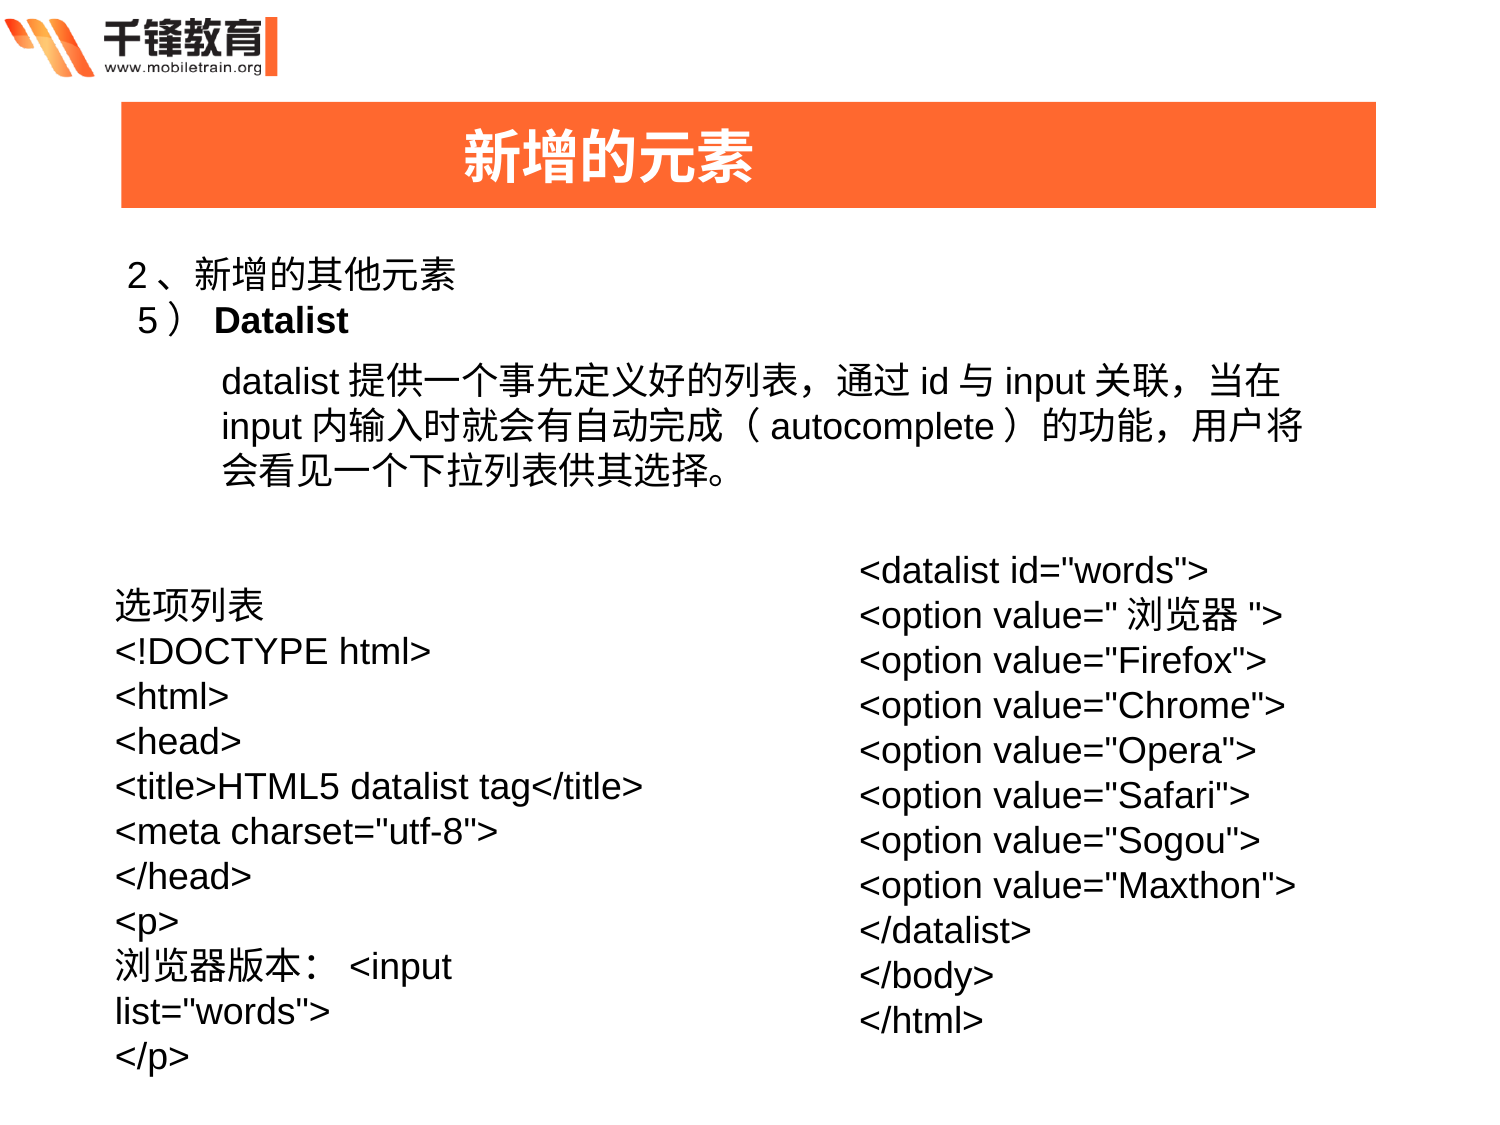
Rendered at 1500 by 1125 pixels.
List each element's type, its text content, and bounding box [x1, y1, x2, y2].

text_box datalist提供一个事先定义好的列表，通过id与input关联，当在input内输入时就会有自动完成（autocomplete）的功能，用户将会看见一个下拉列表供其选择。 [206, 349, 1329, 500]
text_box 选项列表 <!DOCTYPE html> <html> <head> <title>HTML5 datalist tag</title> <meta charset="utf-8"> </head> <p> 浏览器版本：<input list="words"> </p> [100, 574, 691, 1125]
picture [3, 18, 261, 79]
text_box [121, 101, 1377, 209]
text_box 2、新增的其他元素 5）Datalist [112, 243, 1337, 439]
text_box <datalist id="words"> <option value="浏览器"> <option value="Firefox"> <option value="Chrome"> <option value="Opera"> <option value="Safari"> <option value="Sogou"> <option value="Maxthon"> </datalist> </body> </html> [844, 538, 1400, 1094]
